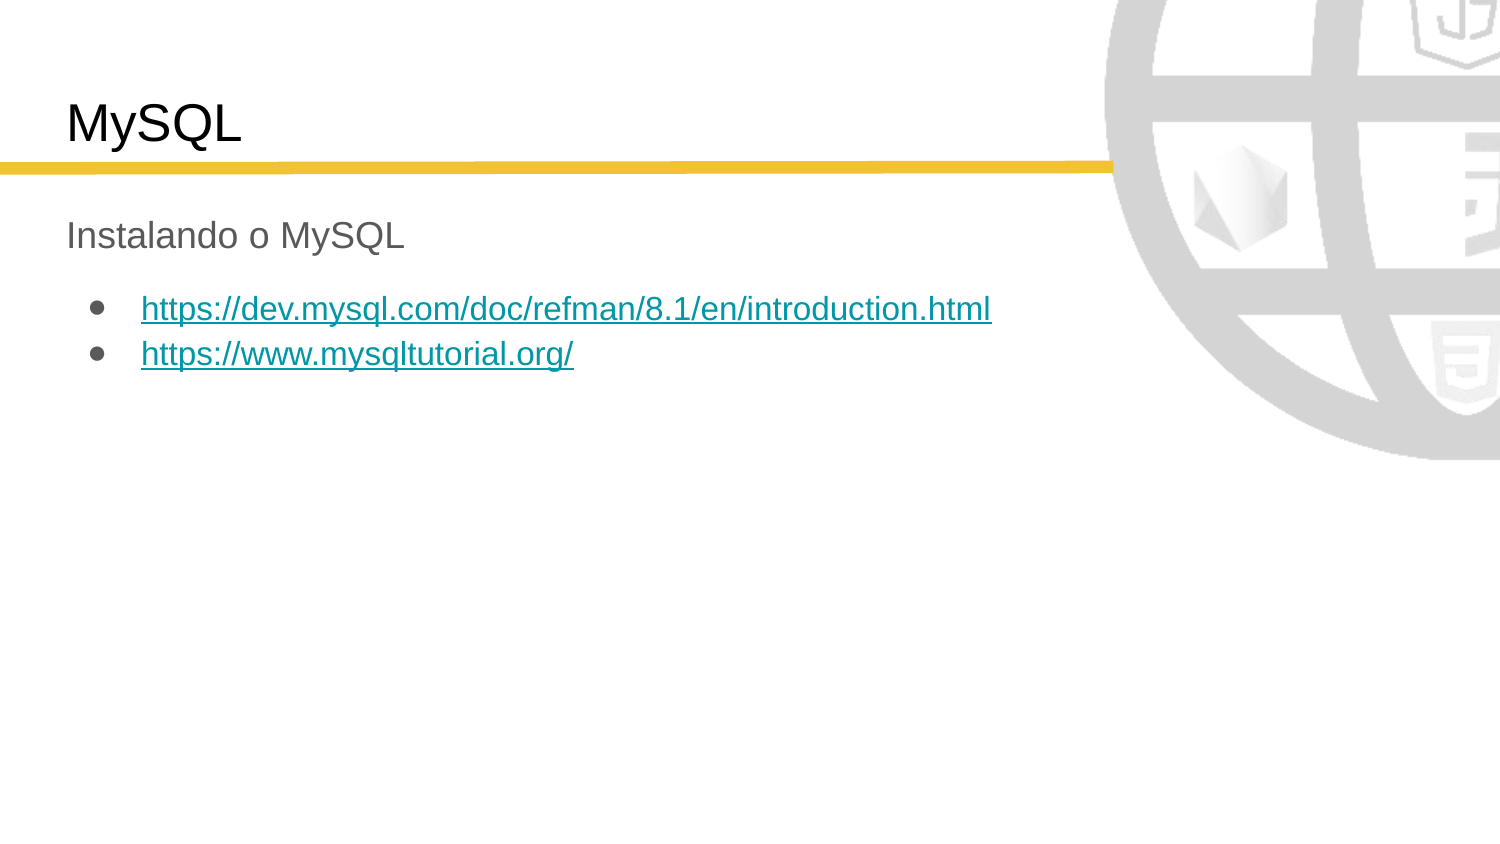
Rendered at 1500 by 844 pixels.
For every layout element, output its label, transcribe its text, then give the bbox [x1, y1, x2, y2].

title MySQL [51, 72, 1449, 167]
list Instalando o MySQL https://dev.mysql.com/doc/refman/8.1/en/introduction.html https://www.mysqltutorial.org/ [51, 189, 1102, 821]
